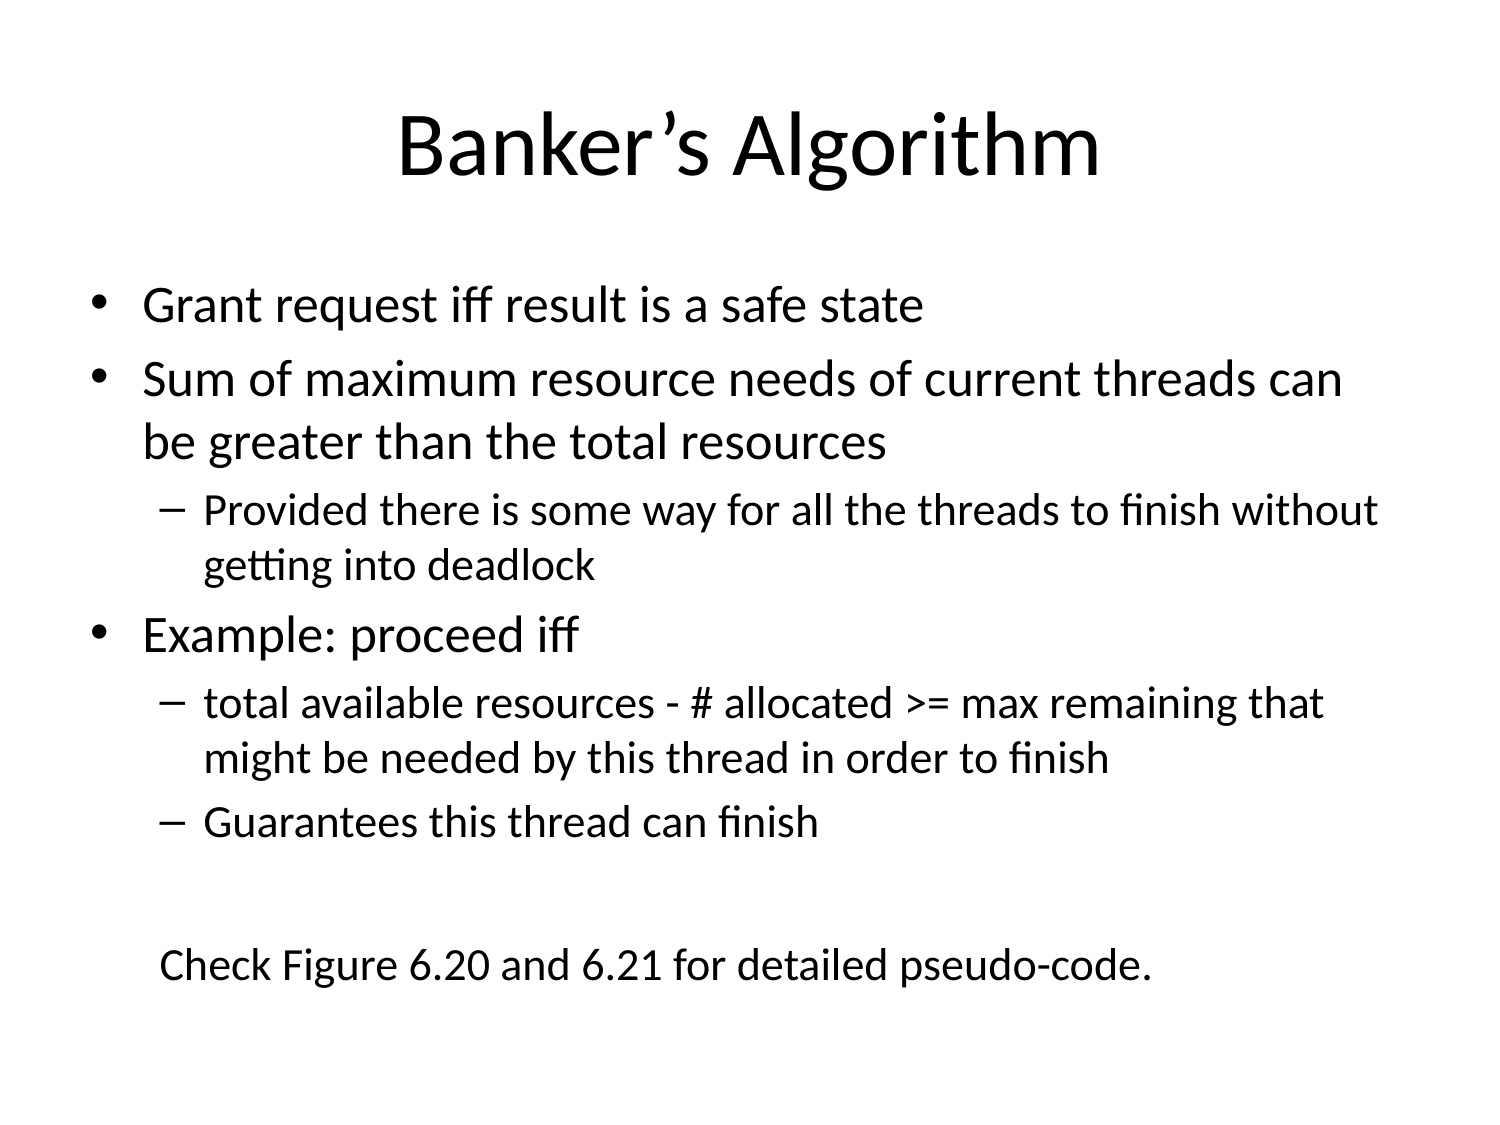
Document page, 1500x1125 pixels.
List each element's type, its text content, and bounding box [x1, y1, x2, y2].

title Banker’s Algorithm [75, 45, 1425, 233]
list Grant request iff result is a safe state Sum of maximum resource needs of current threads can be greater than the total resources Provided there is some way for all the threads to finish without getting into deadlock Example: proceed iff total available resources - # allocated >= max remaining that might be needed by this thread in order to finish Guarantees this thread can finish Check Figure 6.20 and 6.21 for detailed pseudo-code. [75, 262, 1425, 1005]
